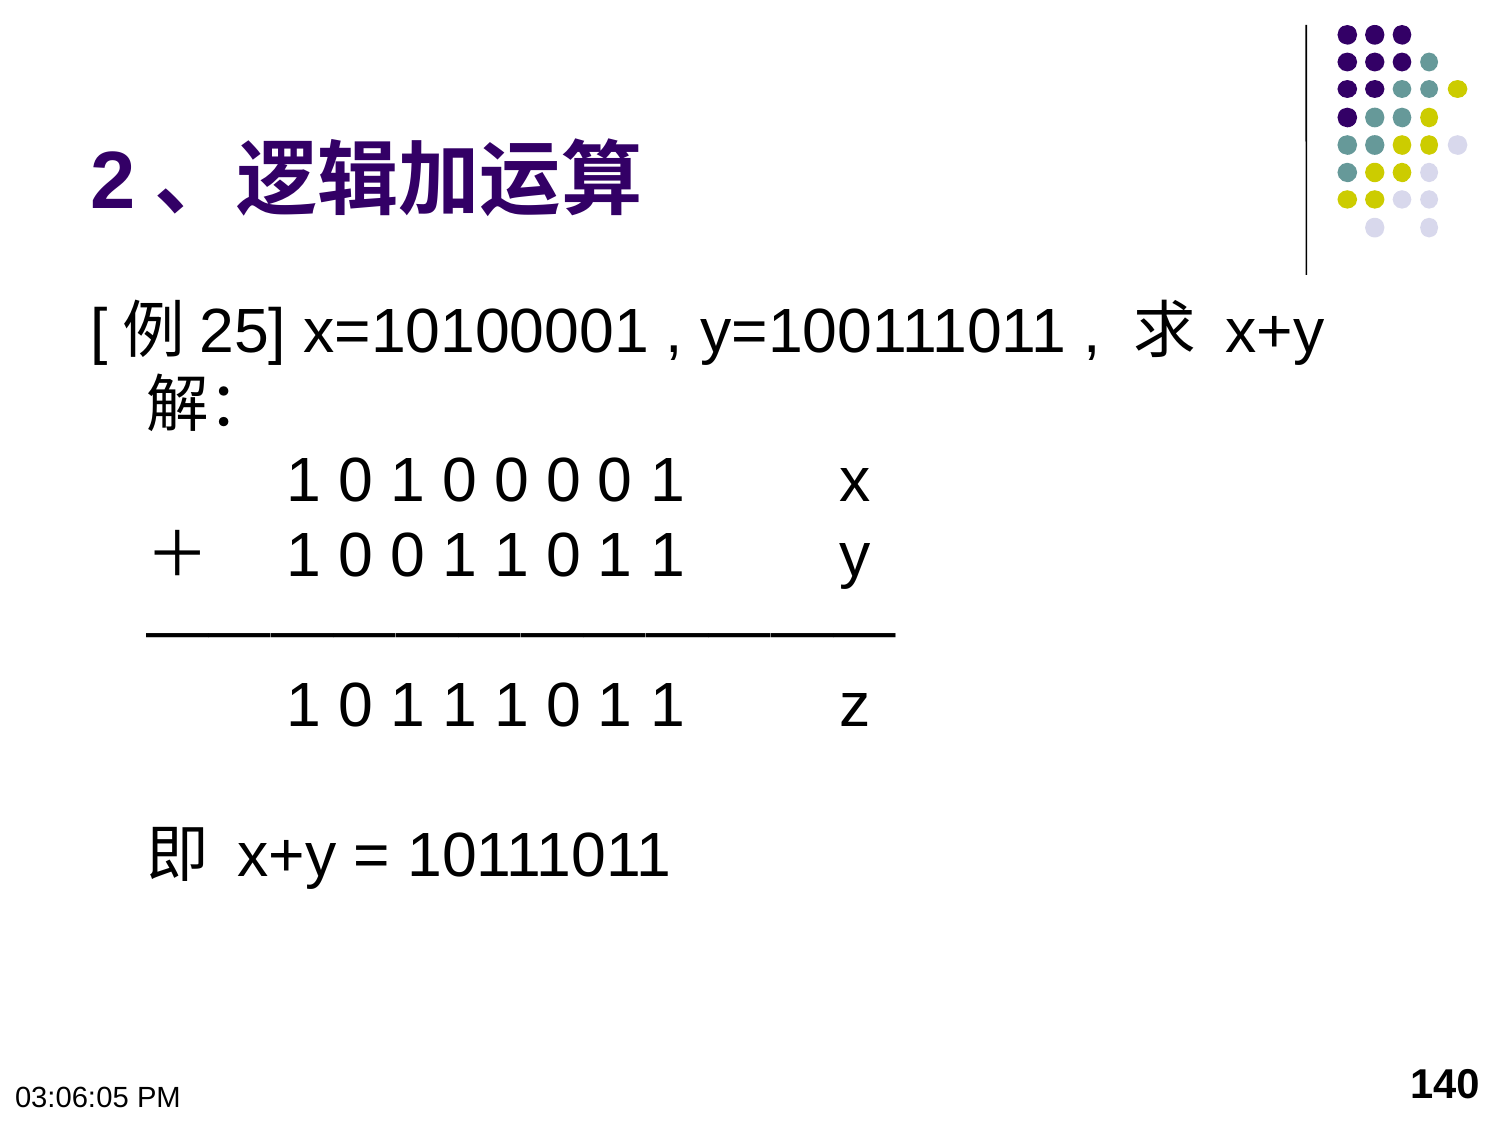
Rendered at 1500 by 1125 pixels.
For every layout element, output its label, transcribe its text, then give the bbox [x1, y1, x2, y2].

list [例25] x=10100001 , y=100111011 , 求 x+y 解： 1 0 1 0 0 0 0 1 x ＋ 1 0 0 1 1 0 1 1 y ———————————— 1 0 1 1 1 0 1 1 z 即 x+y = 10111011 [75, 282, 1425, 1006]
slide_number 140 [1144, 1048, 1496, 1125]
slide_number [0, 1070, 337, 1122]
title 2、逻辑加运算 [75, 20, 1313, 233]
